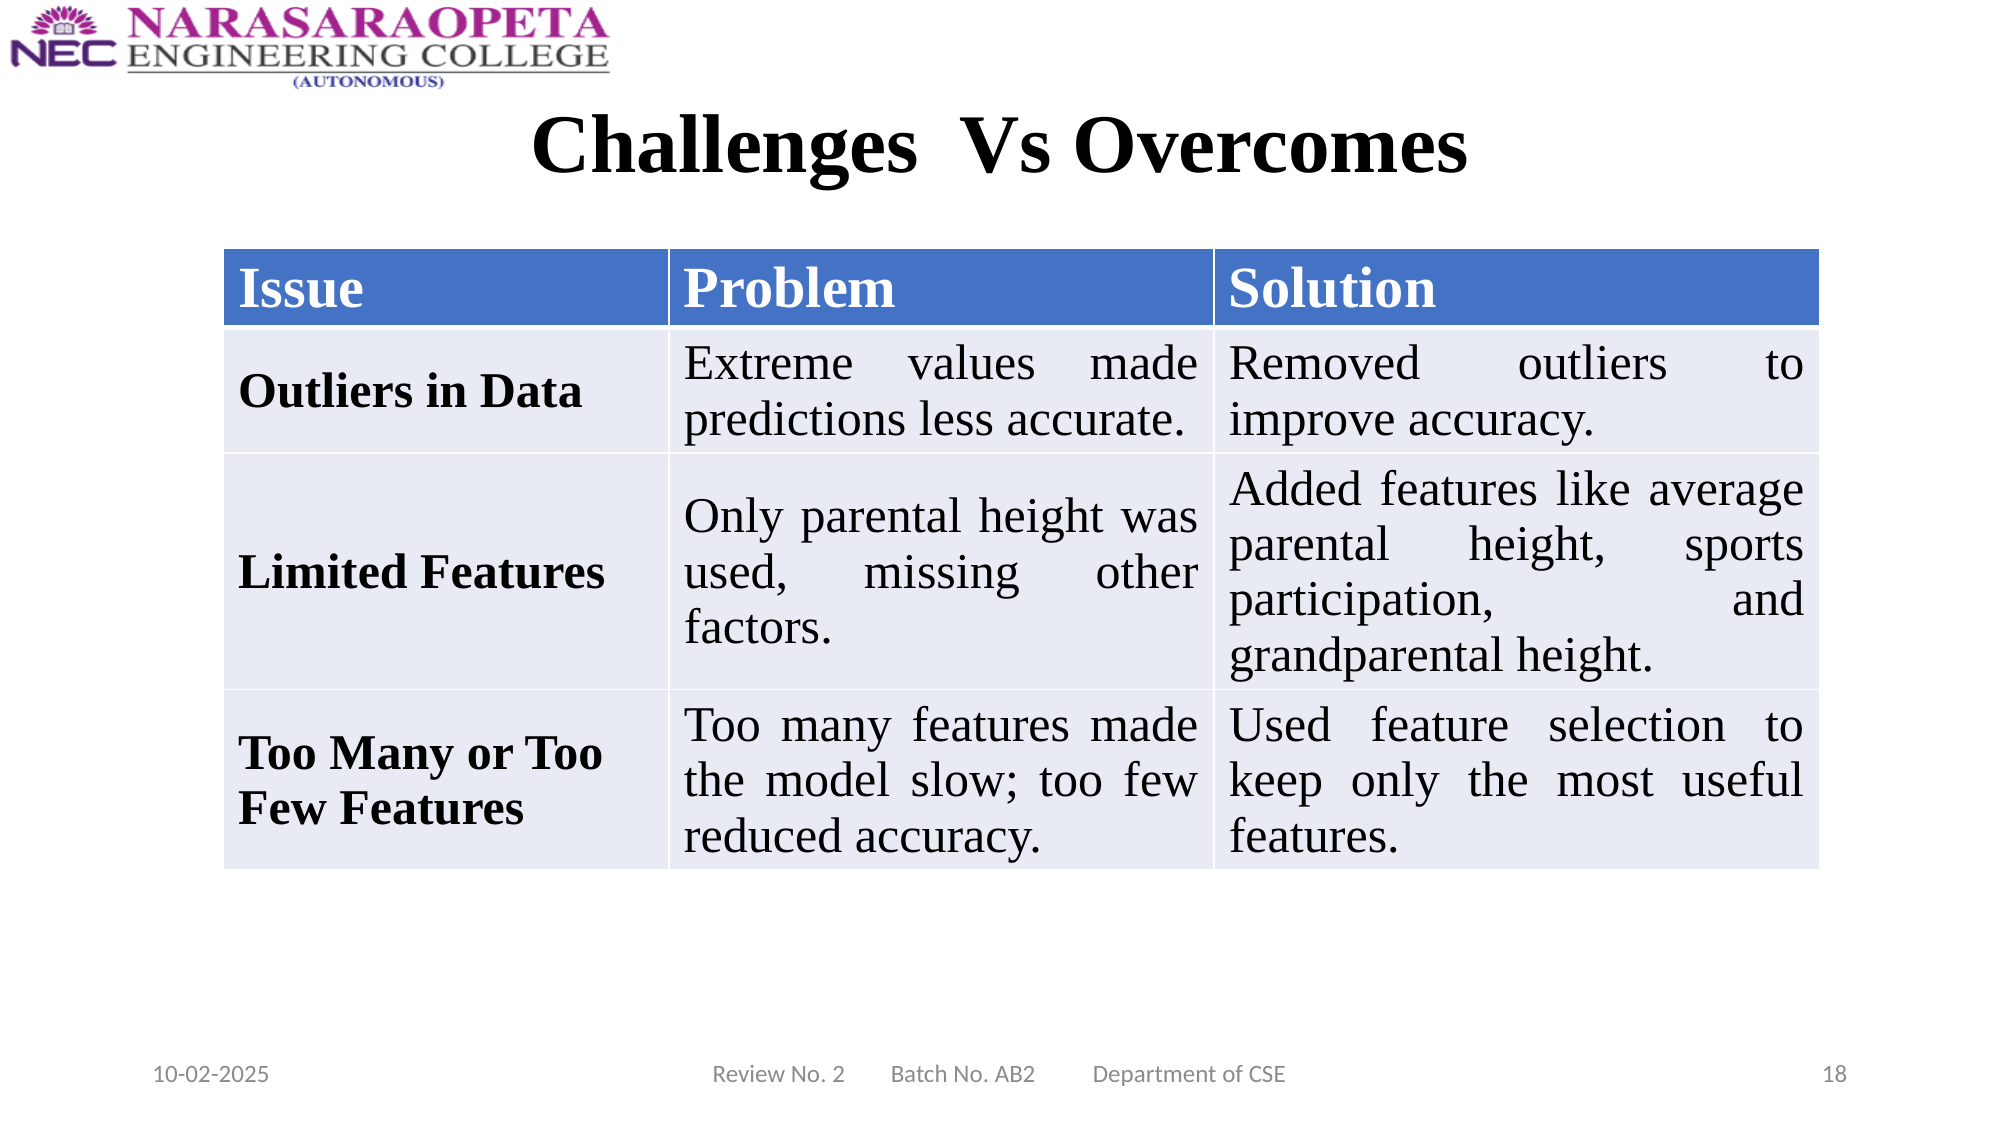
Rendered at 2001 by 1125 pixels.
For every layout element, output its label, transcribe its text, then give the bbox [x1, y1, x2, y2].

table_cell Too many features made the model slow; too few reduced accuracy. [670, 690, 1213, 869]
text_box Challenges Vs Overcomes [145, 81, 1855, 197]
table_header Issue [224, 249, 668, 325]
table_cell Outliers in Data [224, 330, 668, 452]
table_cell Extreme values made predictions less accurate. [670, 330, 1213, 452]
table_header Solution [1215, 249, 1819, 325]
footer Review No. 2 Batch No. AB2 Department of CSE [662, 1042, 1338, 1103]
table_cell Added features like average parental height, sports participation, and grandparental height. [1215, 454, 1819, 689]
table_cell Only parental height was used, missing other factors. [670, 454, 1213, 689]
table_cell Limited Features [224, 454, 668, 689]
table_cell Removed outliers to improve accuracy. [1215, 330, 1819, 452]
table_header Problem [670, 249, 1213, 325]
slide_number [137, 1042, 588, 1103]
table_cell Too Many or Too Few Features [224, 690, 668, 869]
slide_number 18 [1412, 1042, 1863, 1103]
picture [0, 0, 618, 95]
table_cell Used feature selection to keep only the most useful features. [1215, 690, 1819, 869]
